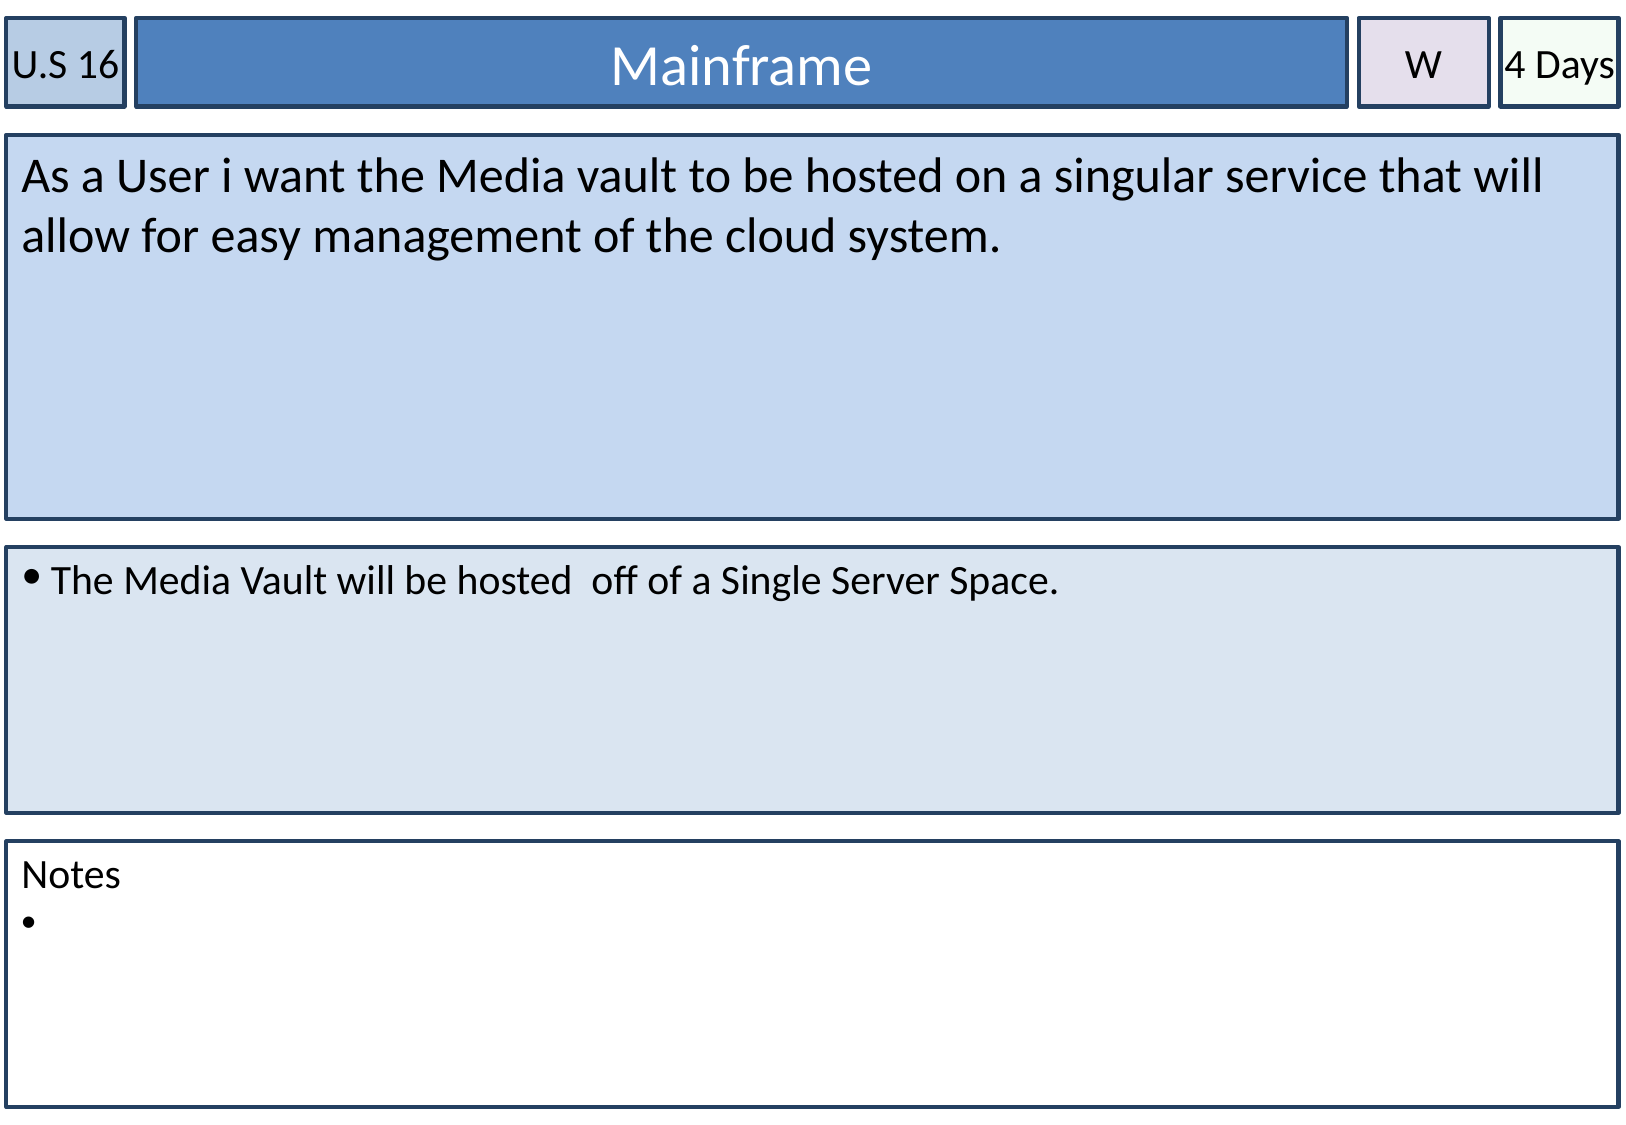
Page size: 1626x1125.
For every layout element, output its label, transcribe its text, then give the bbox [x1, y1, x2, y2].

text_box The Media Vault will be hosted off of a Single Server Space. [6, 547, 1619, 813]
text_box U.S 16 [6, 17, 125, 107]
text_box Mainframe [136, 17, 1347, 107]
text_box 4 Days [1500, 17, 1619, 107]
text_box As a User i want the Media vault to be hosted on a singular service that will allow for easy management of the cloud system. [6, 134, 1619, 519]
text_box Notes [6, 841, 1619, 1107]
text_box W [1358, 17, 1489, 107]
